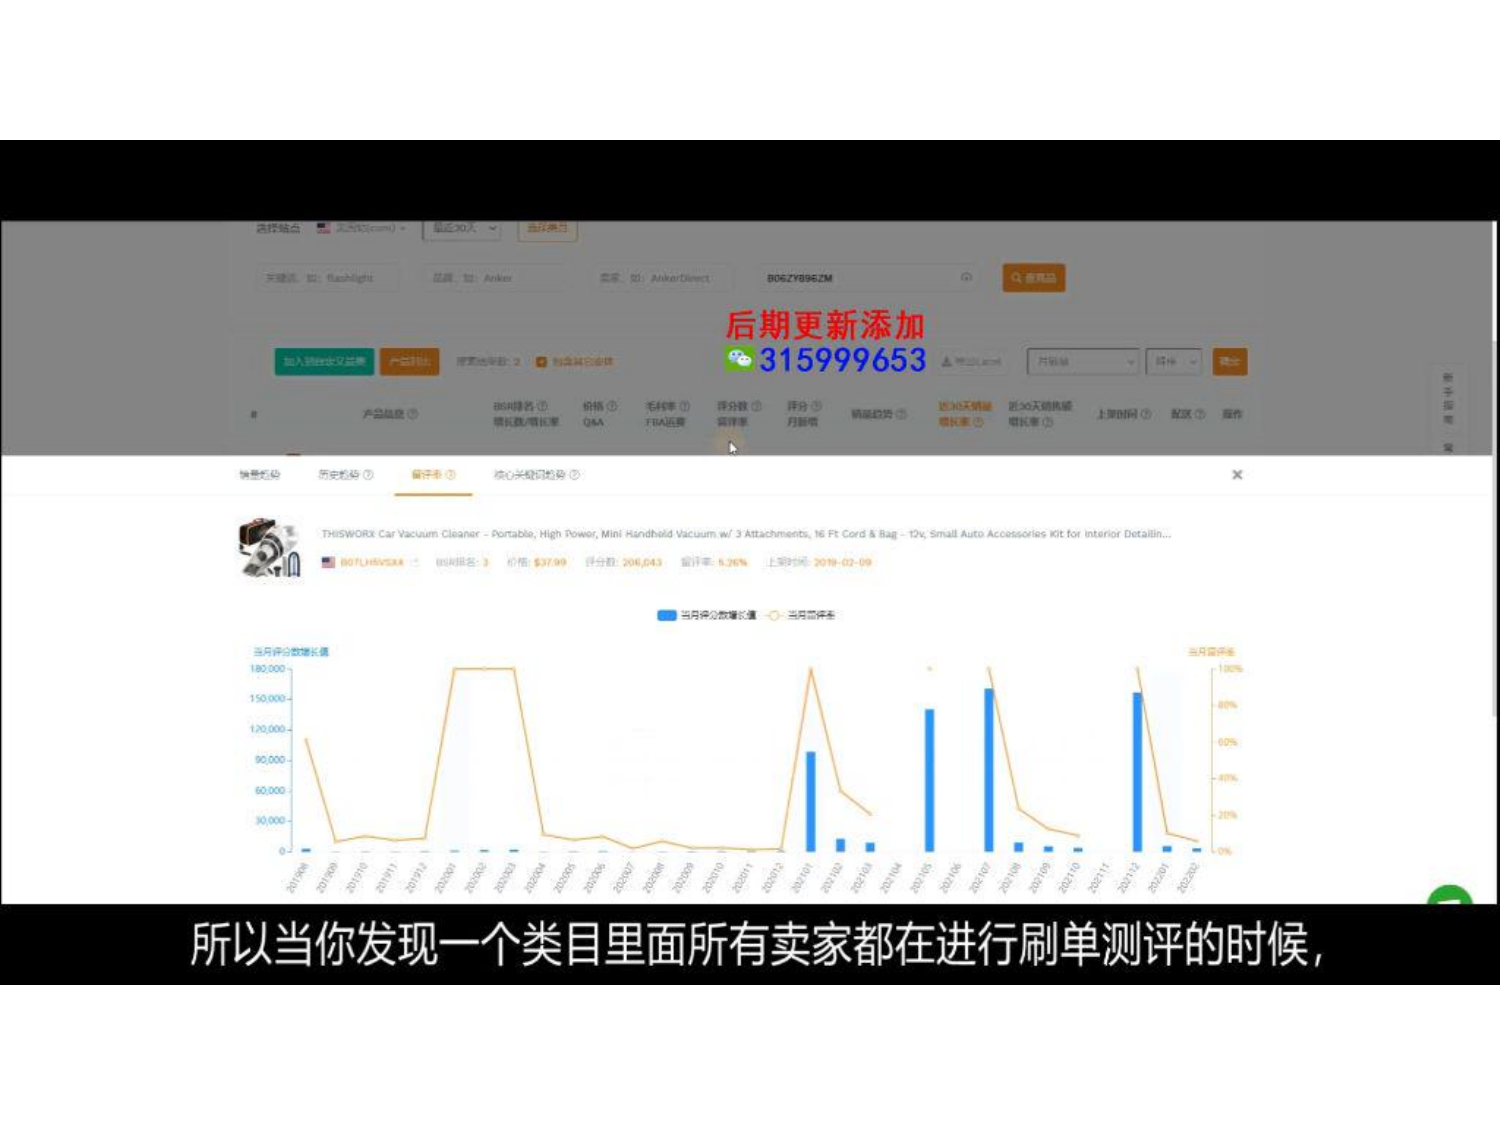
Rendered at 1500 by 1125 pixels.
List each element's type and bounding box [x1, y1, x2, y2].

picture [0, 140, 1500, 985]
